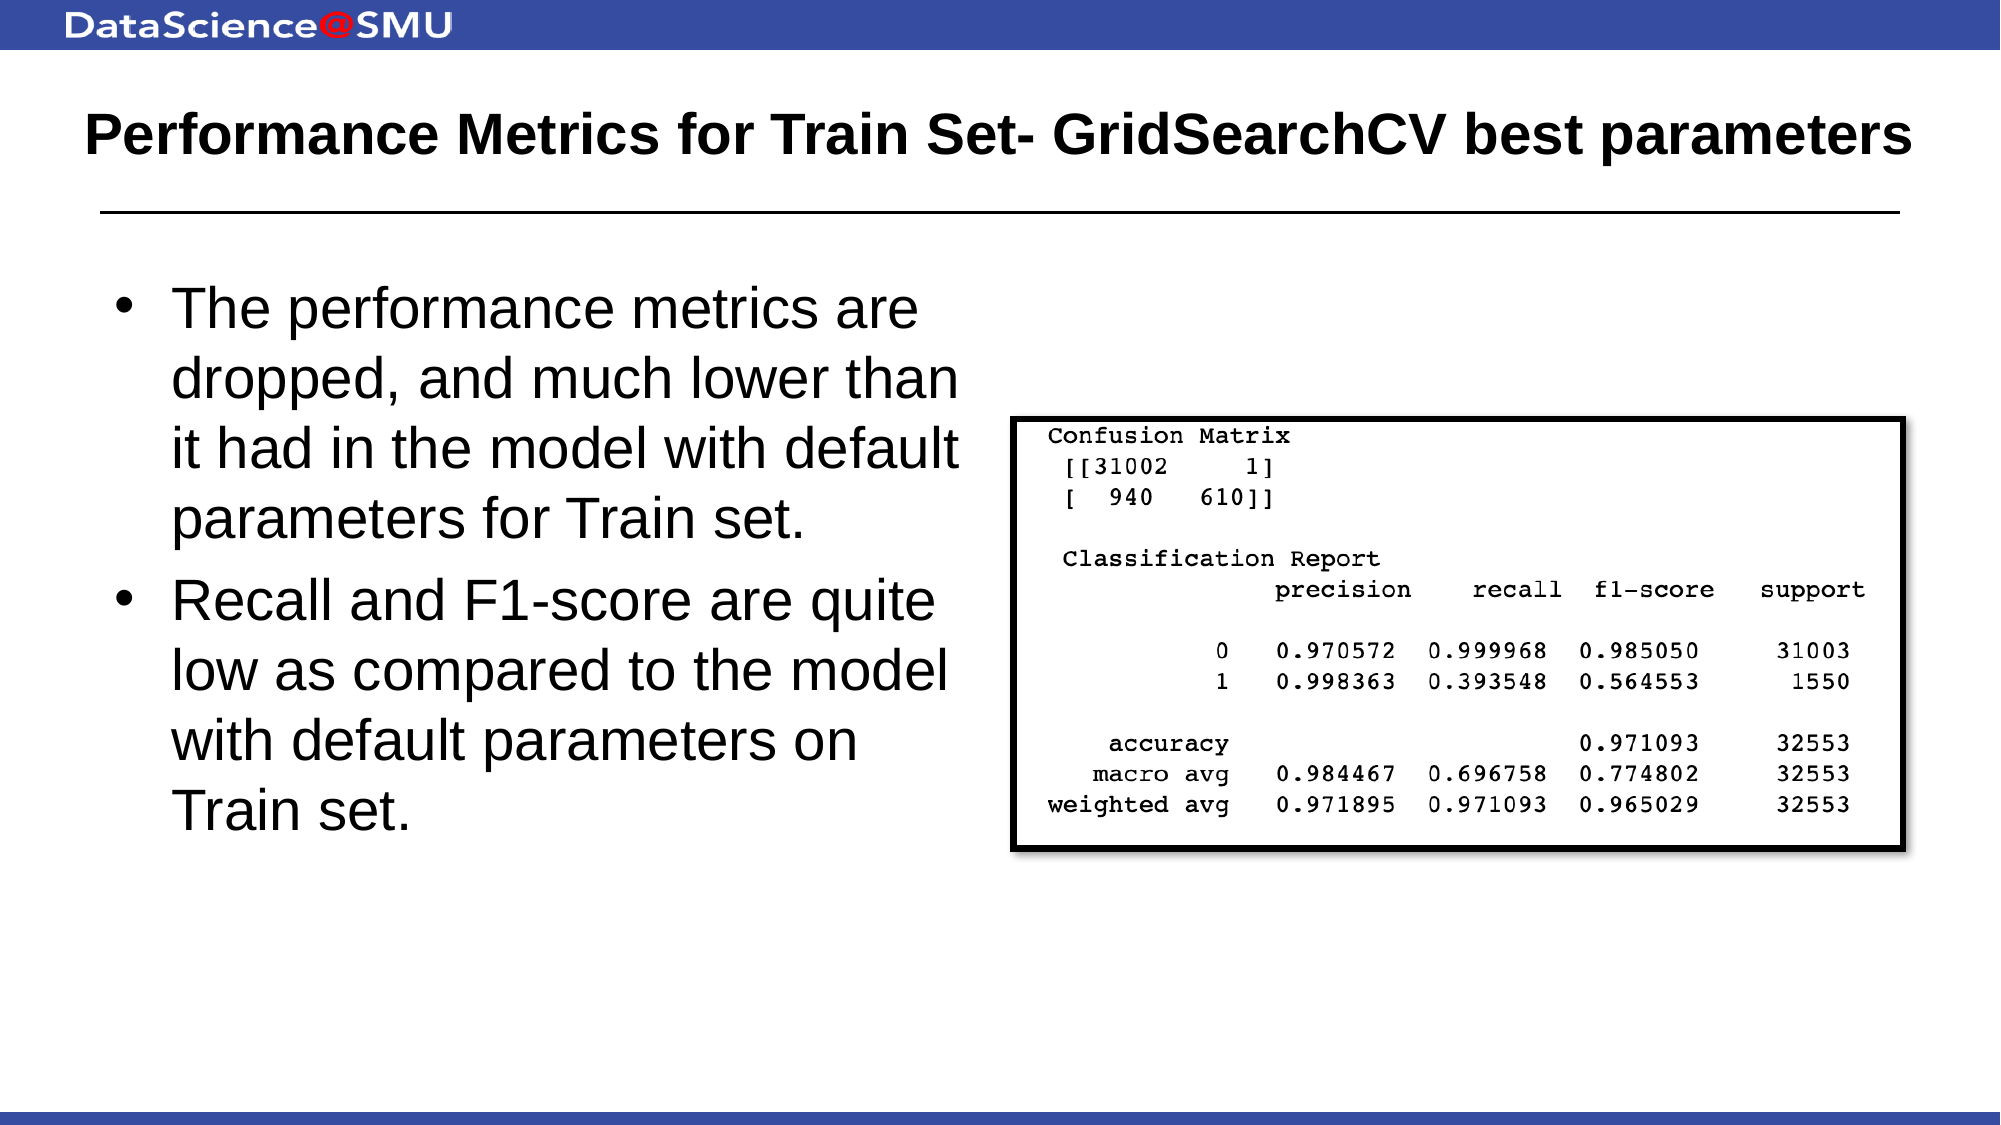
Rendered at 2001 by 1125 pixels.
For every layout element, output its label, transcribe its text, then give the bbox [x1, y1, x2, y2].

title Performance Metrics for Train Set- GridSearchCV best parameters [0, 37, 2000, 225]
picture [66, 11, 452, 37]
list The performance metrics are dropped, and much lower than it had in the model with default parameters for Train set. Recall and F1-score are quite low as compared to the model with default parameters on Train set. [99, 262, 984, 1005]
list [1016, 421, 1901, 846]
